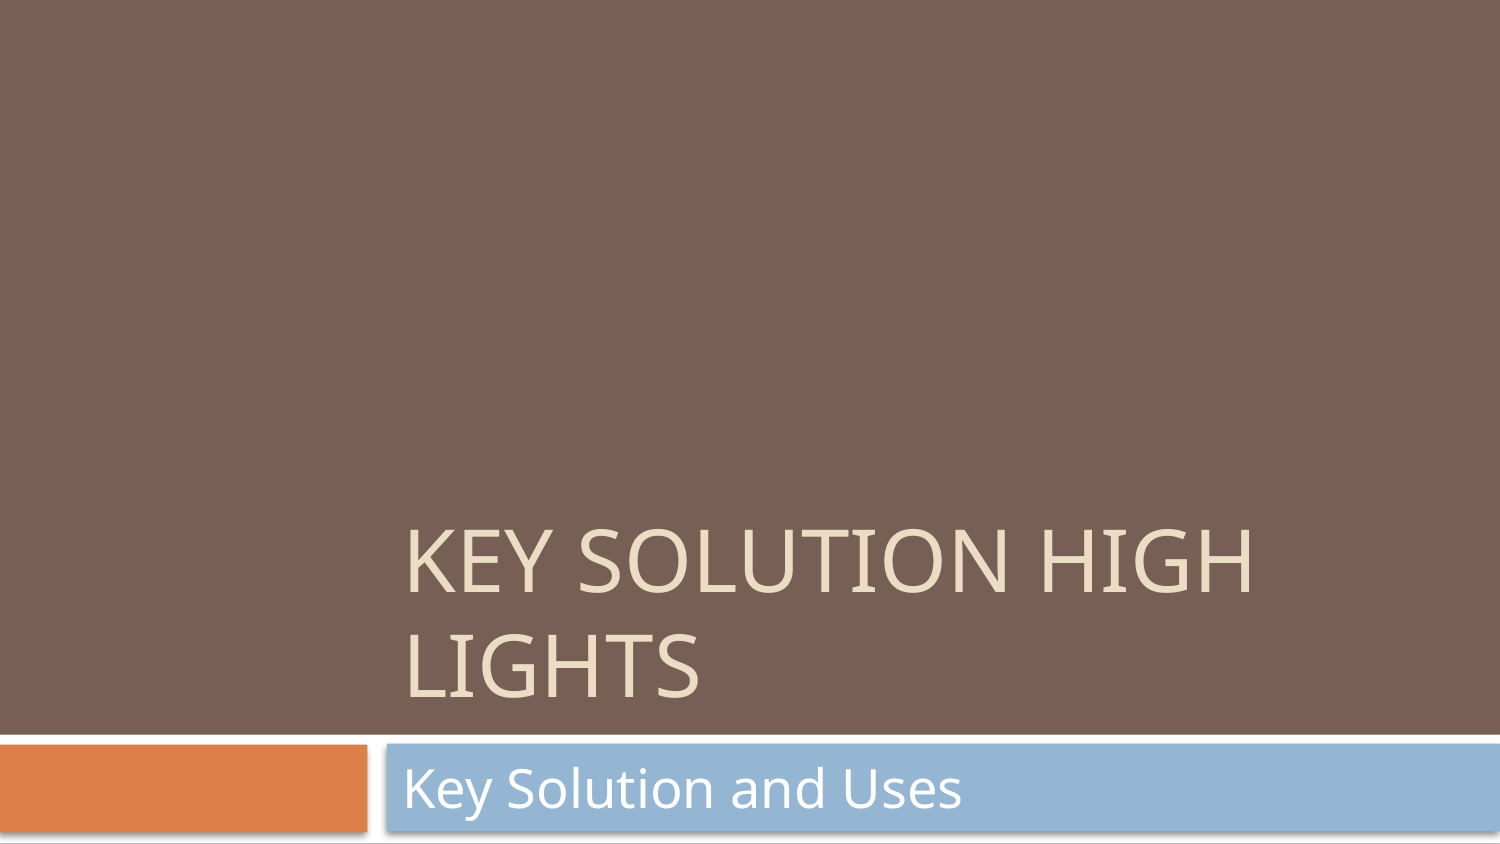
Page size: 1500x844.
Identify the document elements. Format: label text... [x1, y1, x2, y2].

subtitle Key Solution and Uses [387, 744, 1488, 829]
title Key Solution High Lights [387, 496, 1450, 722]
